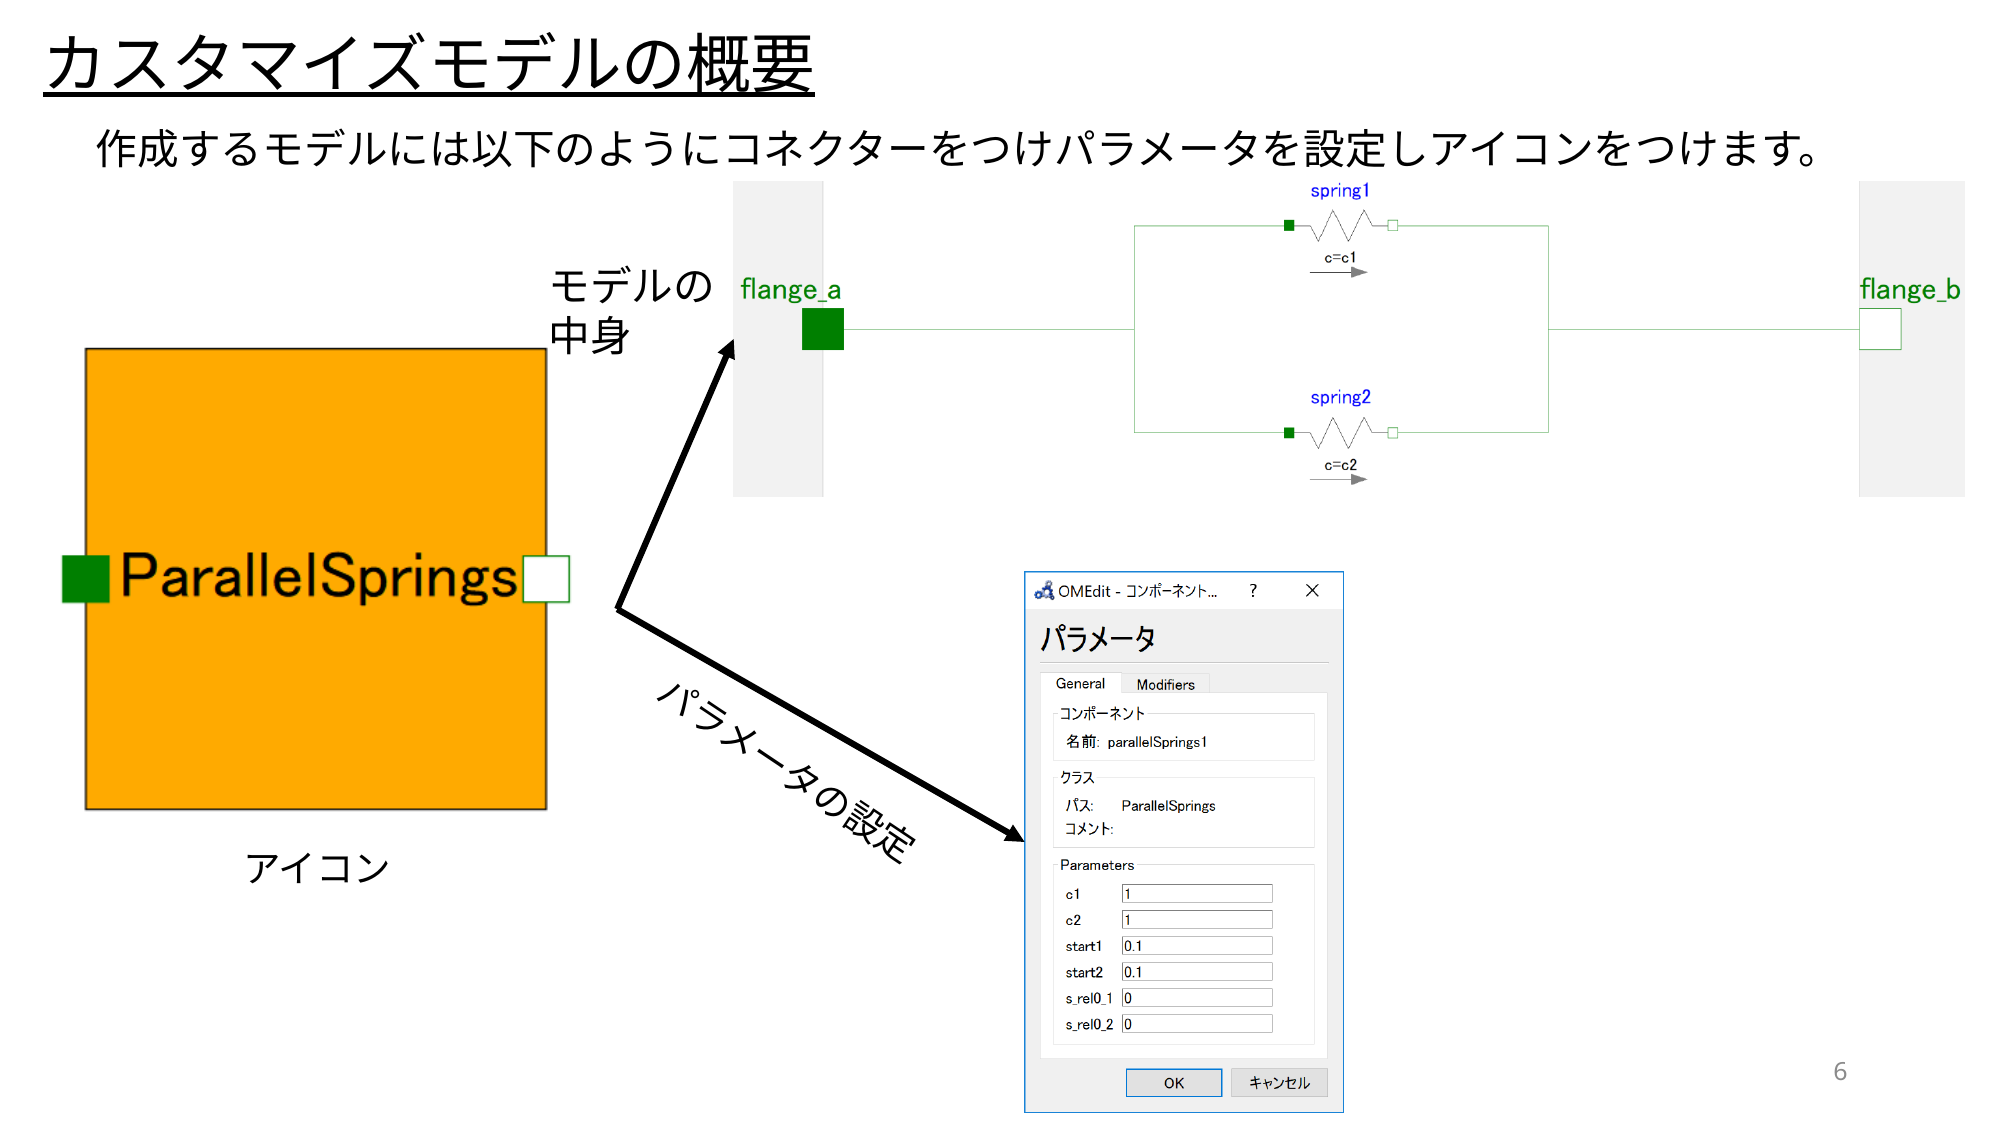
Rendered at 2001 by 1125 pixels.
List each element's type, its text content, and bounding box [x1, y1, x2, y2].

text_box アイコン [228, 838, 407, 898]
picture [733, 181, 1965, 497]
slide_number 6 [1412, 1042, 1863, 1103]
picture [1024, 571, 1344, 1113]
text_box カスタマイズモデルの概要 [34, 14, 824, 109]
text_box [617, 609, 1025, 842]
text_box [617, 339, 734, 609]
text_box 作成するモデルには以下のようにコネクターをつけパラメータを設定しアイコンをつけます。 [80, 115, 1855, 181]
picture [42, 330, 584, 831]
text_box パラメータの設定 [842, 842, 937, 886]
text_box モデルの 中身 [533, 252, 731, 368]
